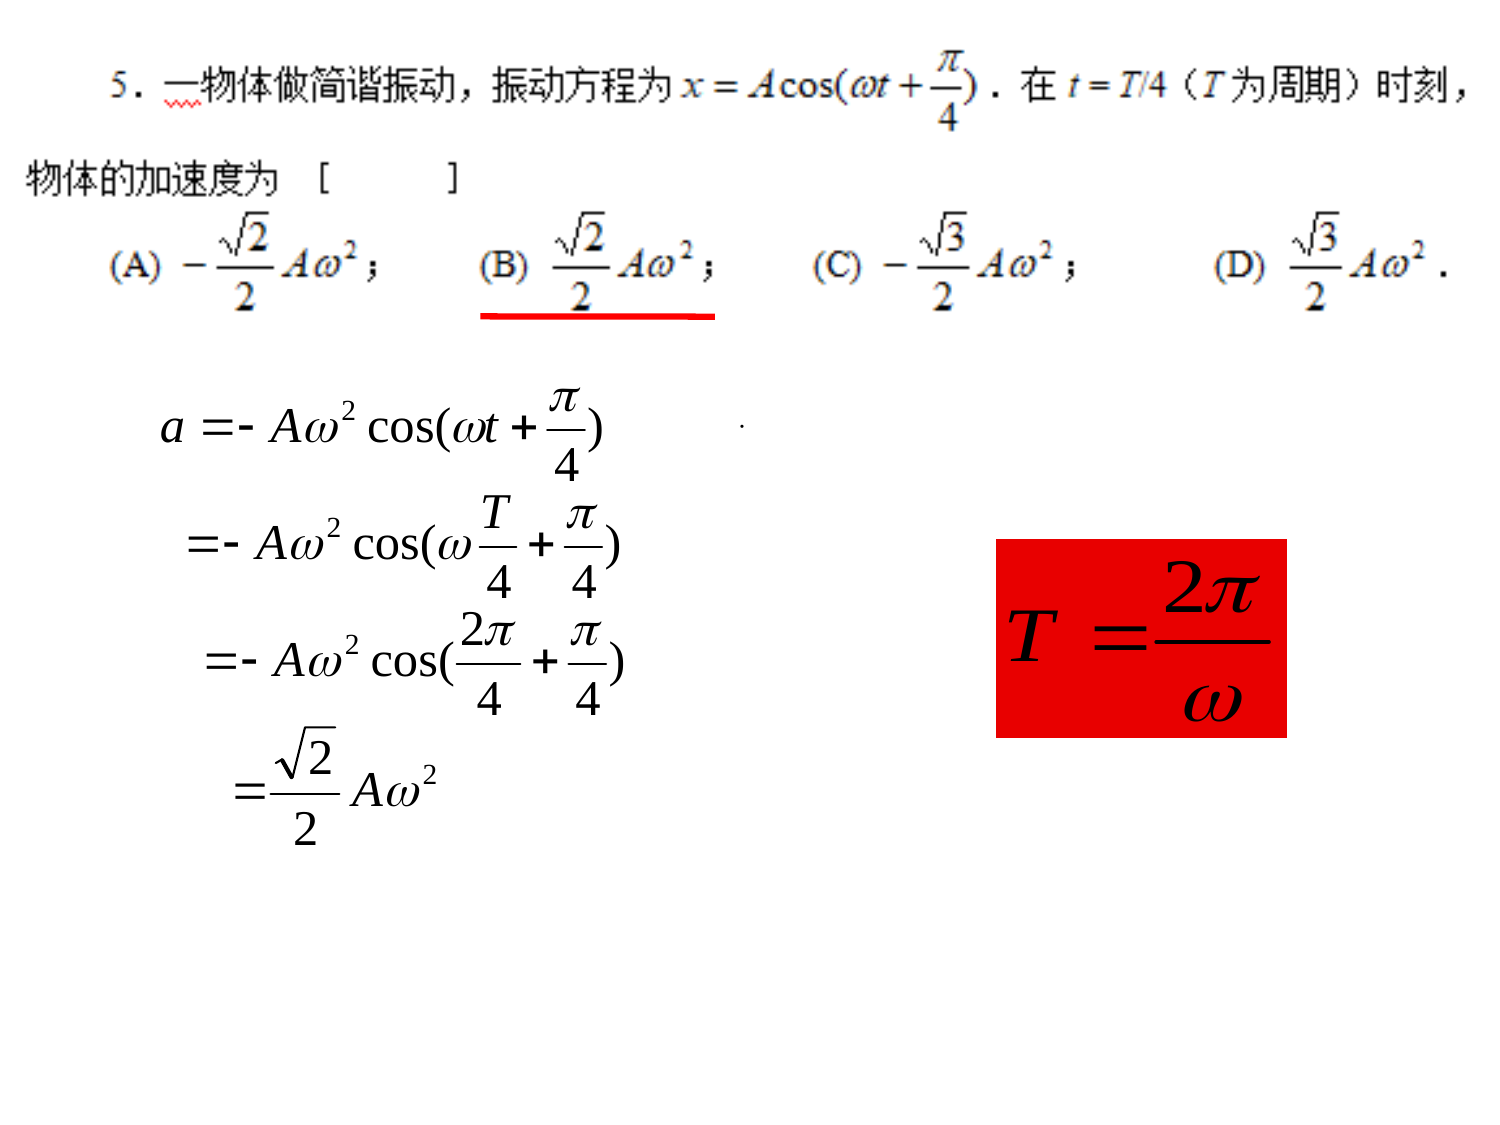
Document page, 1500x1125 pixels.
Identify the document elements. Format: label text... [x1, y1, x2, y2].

picture [23, 34, 1489, 329]
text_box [995, 538, 1287, 739]
text_box ． [722, 400, 778, 441]
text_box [175, 480, 631, 610]
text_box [222, 714, 447, 857]
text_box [152, 363, 612, 493]
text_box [193, 597, 637, 727]
